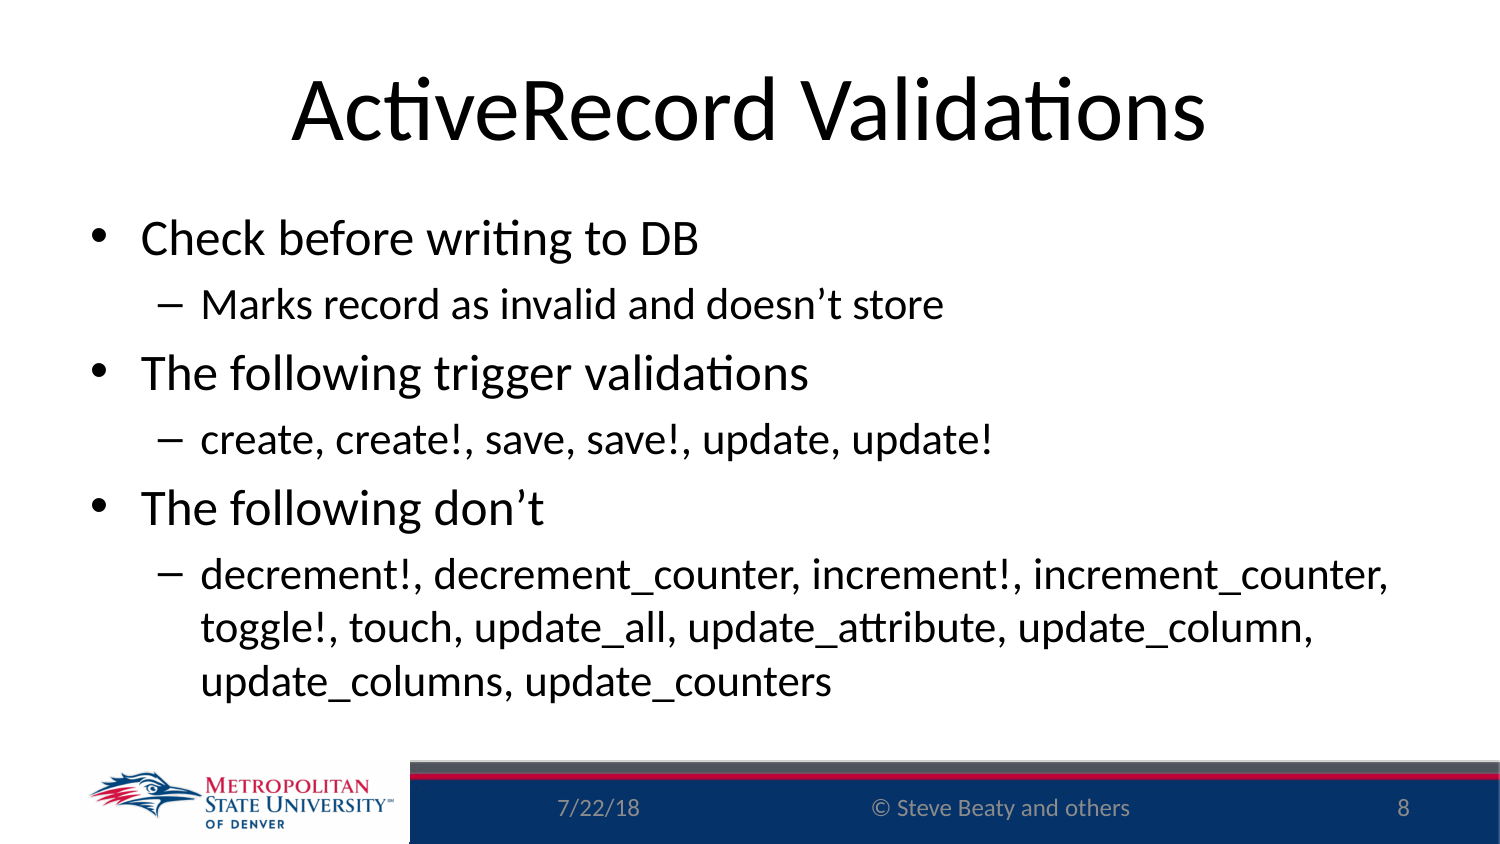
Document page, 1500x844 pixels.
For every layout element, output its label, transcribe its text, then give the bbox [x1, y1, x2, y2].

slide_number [542, 776, 686, 836]
footer © Steve Beaty and others [729, 776, 1272, 837]
list Check before writing to DB Marks record as invalid and doesn’t store The following trigger validations create, create!, save, save!, update, update! The following don’t decrement!, decrement_counter, increment!, increment_counter, toggle!, touch, update_all, update_attribute, update_column, update_columns, update_counters [75, 196, 1425, 754]
title ActiveRecord Validations [75, 33, 1425, 175]
slide_number 8 [1316, 776, 1425, 837]
picture [79, 759, 1500, 844]
